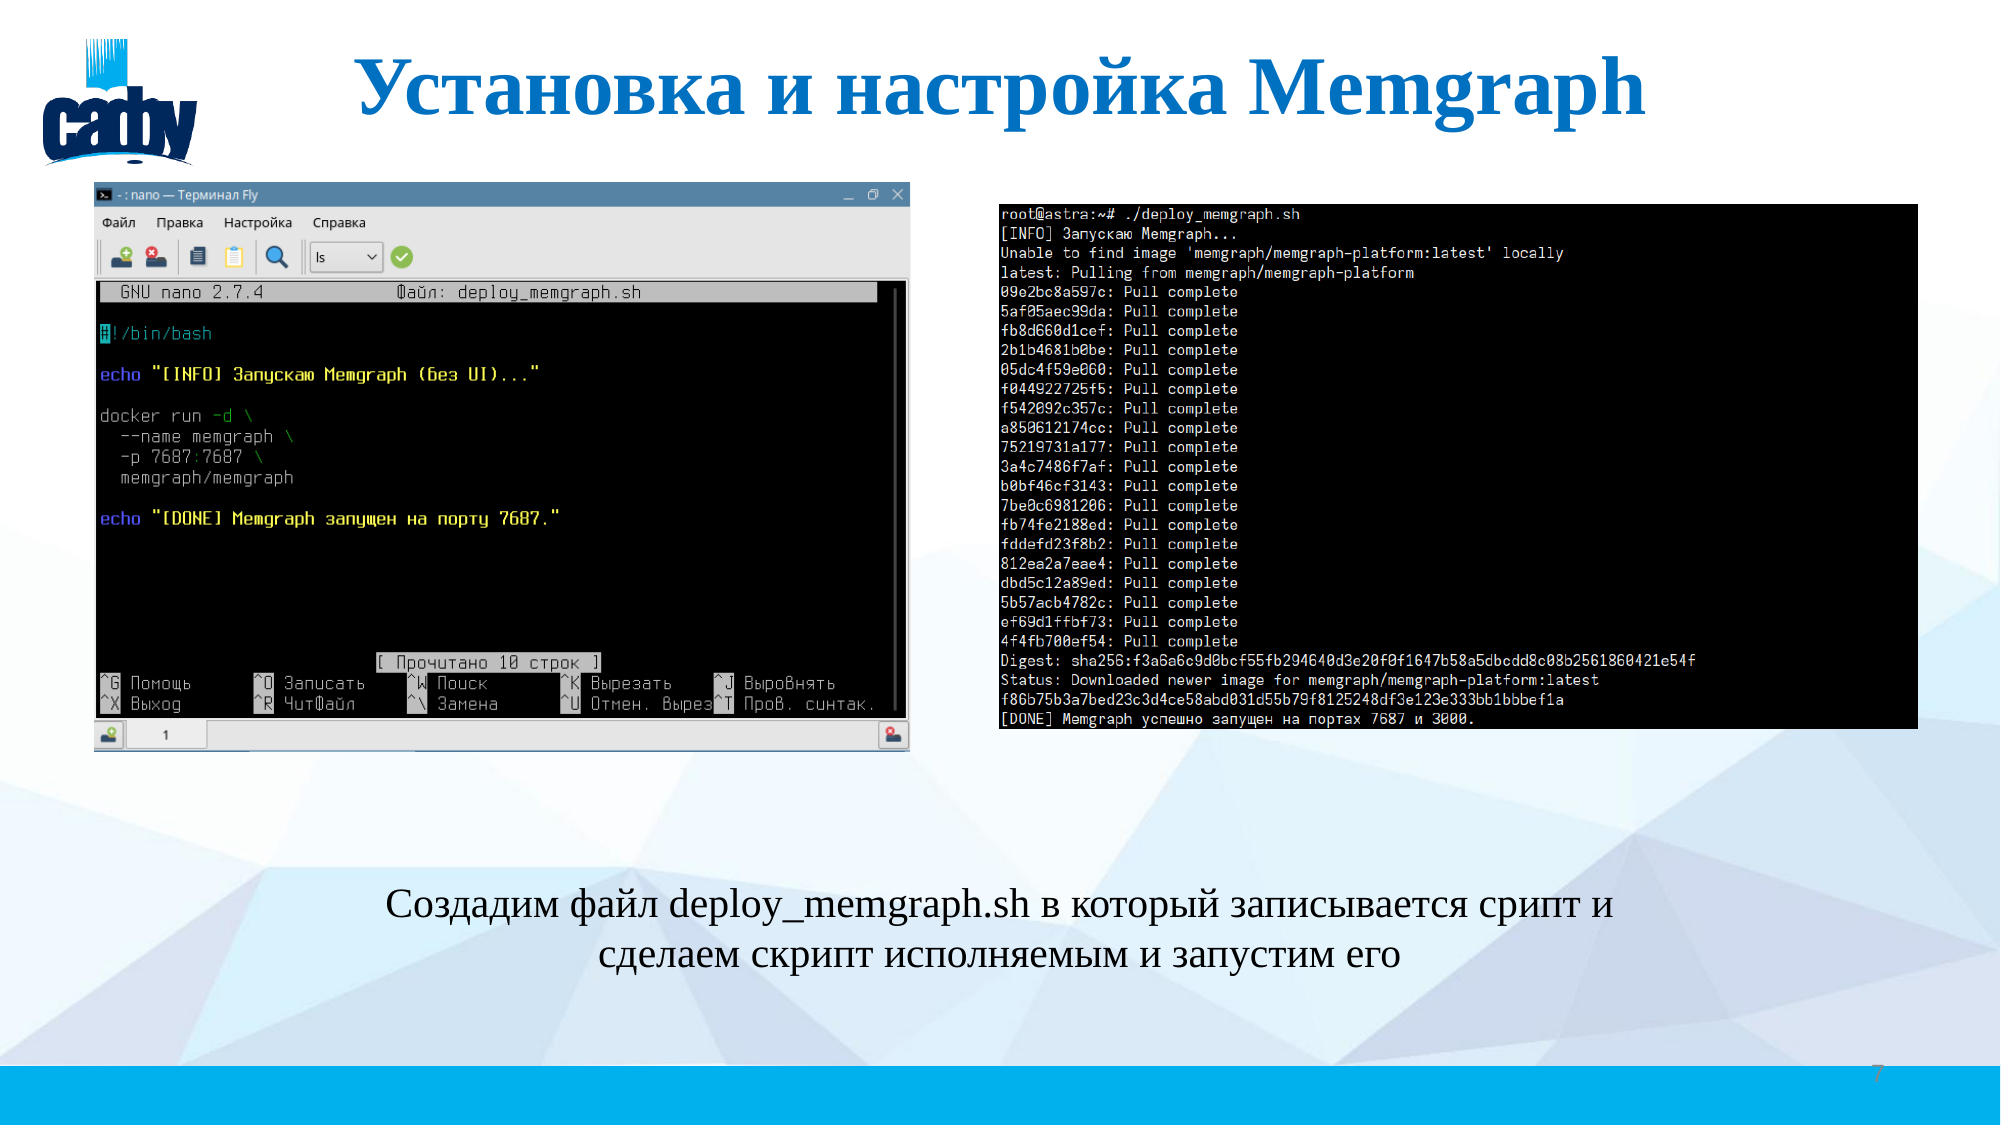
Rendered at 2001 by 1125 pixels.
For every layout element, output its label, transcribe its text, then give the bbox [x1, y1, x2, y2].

text_box Cоздадим файл deploy_memgraph.sh в который записывается срипт и сделаем скрипт исполняемым и запустим его [319, 861, 1681, 992]
picture [106, 39, 110, 50]
picture [0, 0, 2001, 1065]
slide_number ‹#› [1433, 1042, 1900, 1103]
title Установка и настройка Memgraph [224, 0, 1776, 164]
